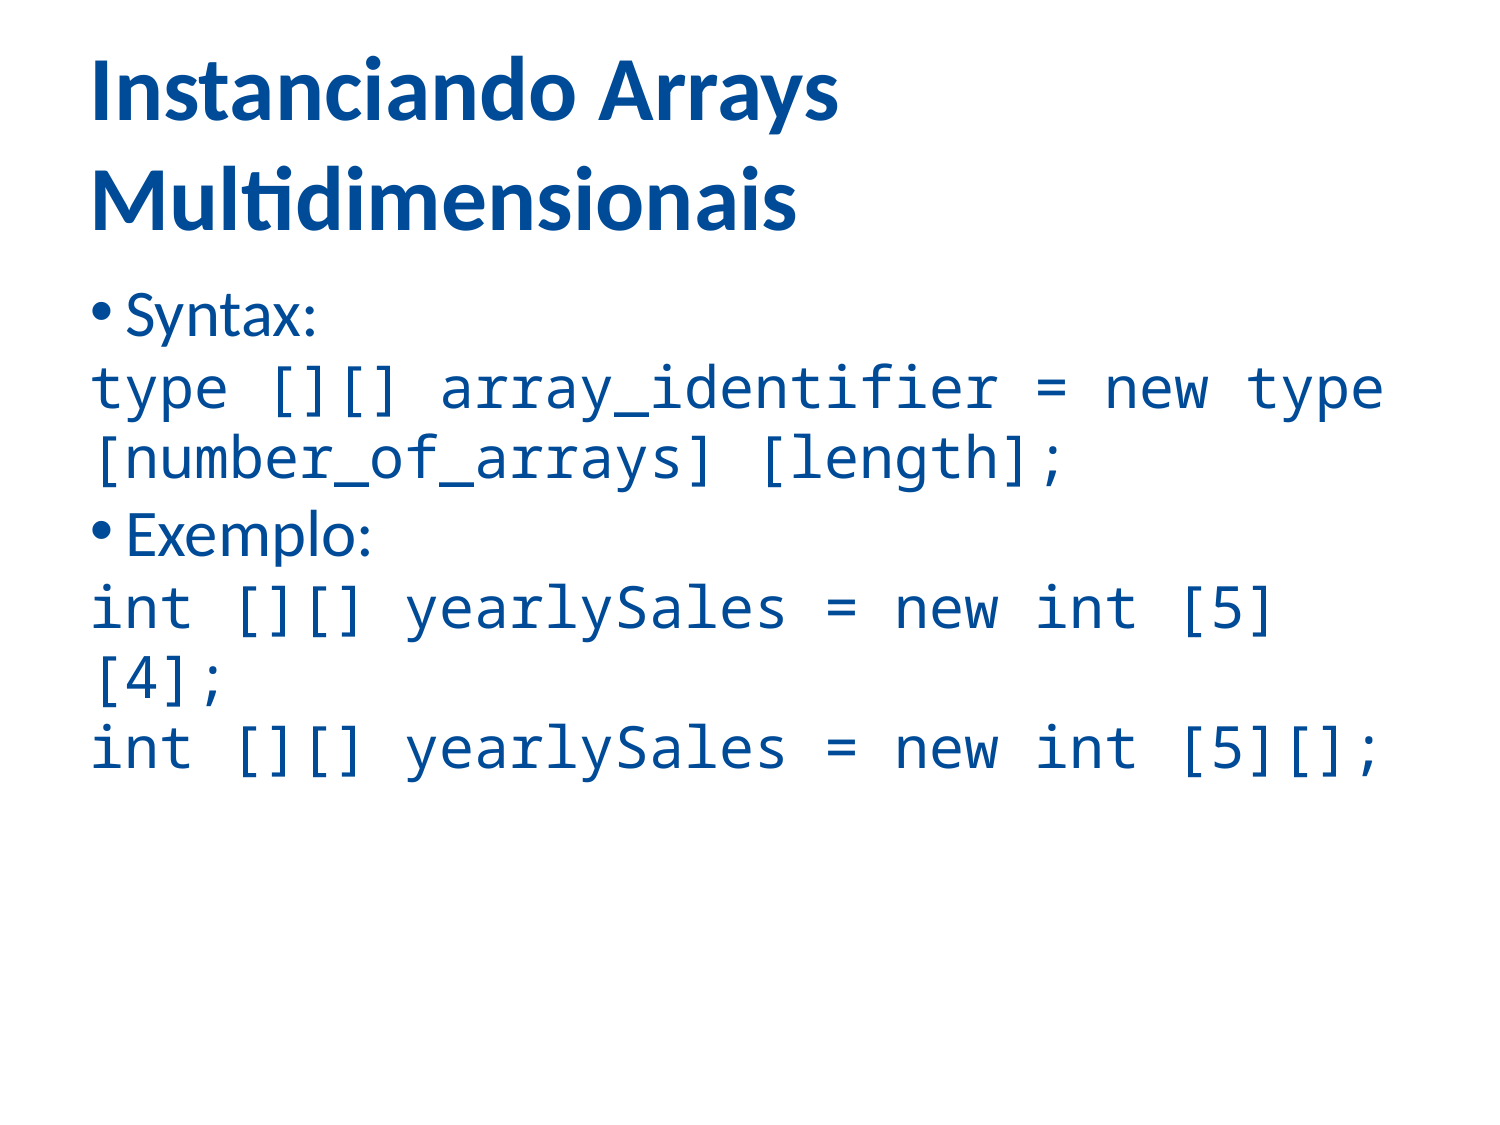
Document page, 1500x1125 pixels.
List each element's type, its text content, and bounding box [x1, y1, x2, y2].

text_box Syntax: type [][] array_identifier = new type [number_of_arrays] [length]; Exemplo: int [][] yearlySales = new int [5][4]; int [][] yearlySales = new int [5][]; [75, 262, 1425, 1005]
text_box Instanciando Arrays Multidimensionais [75, 45, 1425, 233]
